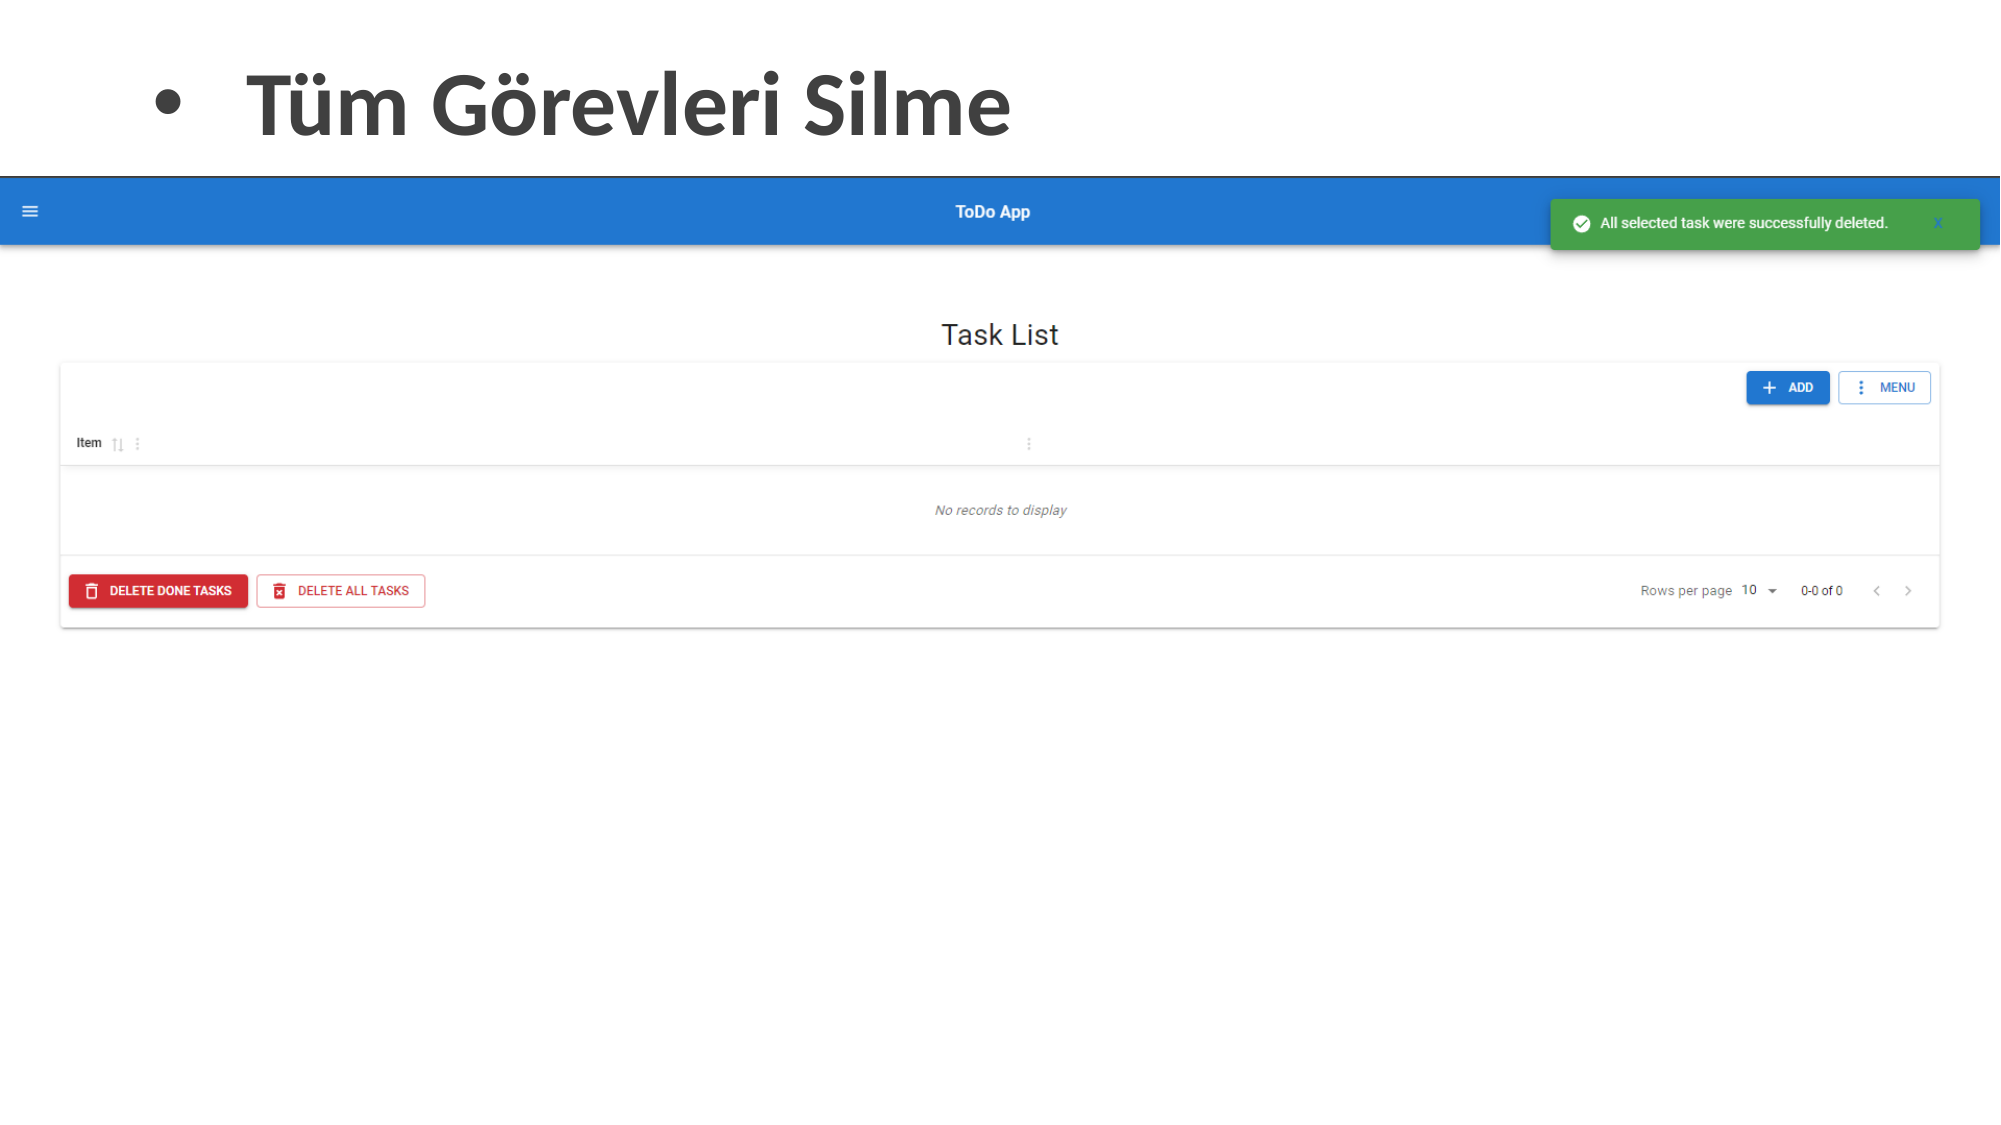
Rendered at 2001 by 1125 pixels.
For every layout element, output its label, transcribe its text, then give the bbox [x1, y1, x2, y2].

text_box Tüm Görevleri Silme [137, 48, 1863, 175]
picture [0, 175, 2000, 1125]
